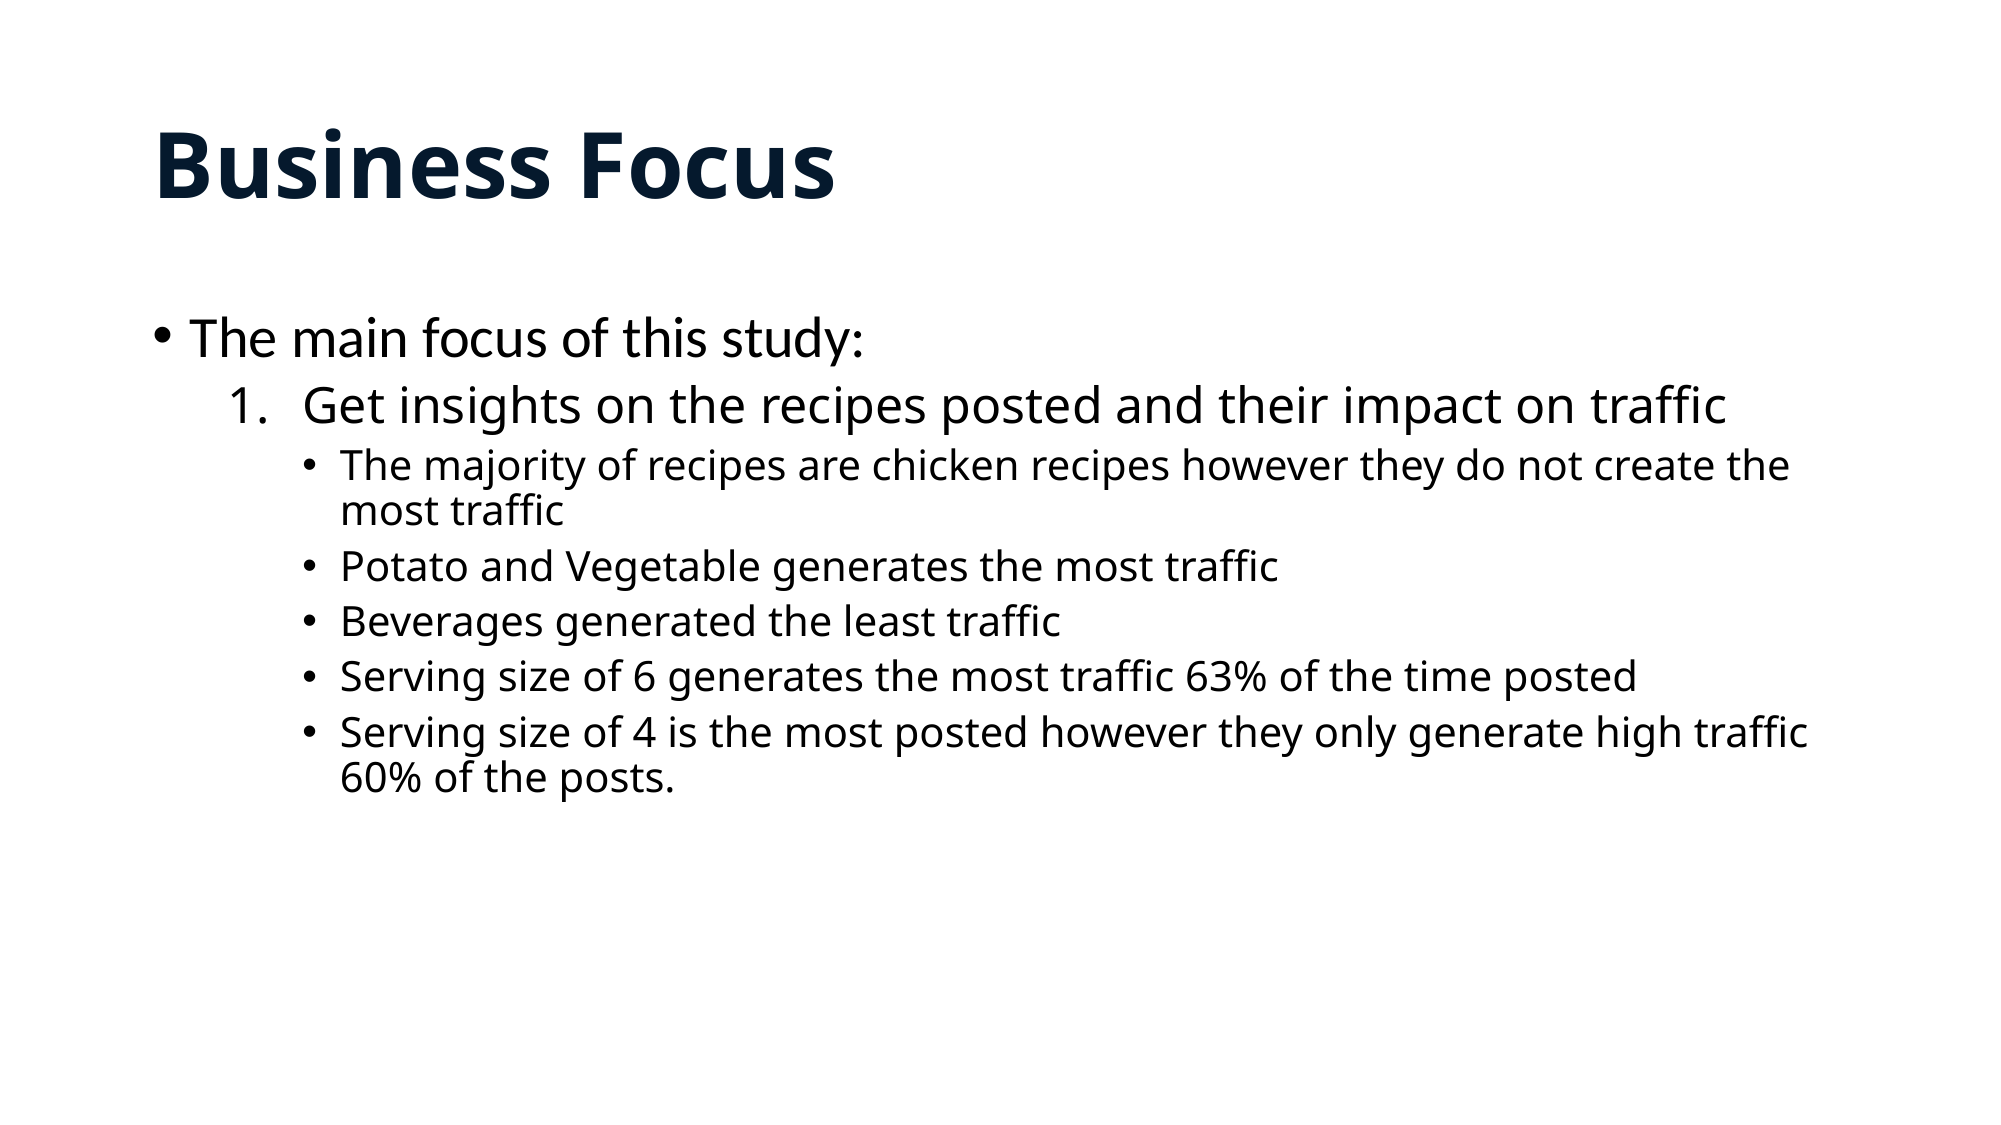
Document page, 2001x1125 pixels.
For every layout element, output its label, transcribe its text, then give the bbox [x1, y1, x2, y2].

title Business Focus [137, 59, 1863, 278]
list The main focus of this study: Get insights on the recipes posted and their impact on traffic The majority of recipes are chicken recipes however they do not create the most traffic Potato and Vegetable generates the most traffic Beverages generated the least traffic Serving size of 6 generates the most traffic 63% of the time posted Serving size of 4 is the most posted however they only generate high traffic 60% of the posts. [137, 299, 1863, 1014]
